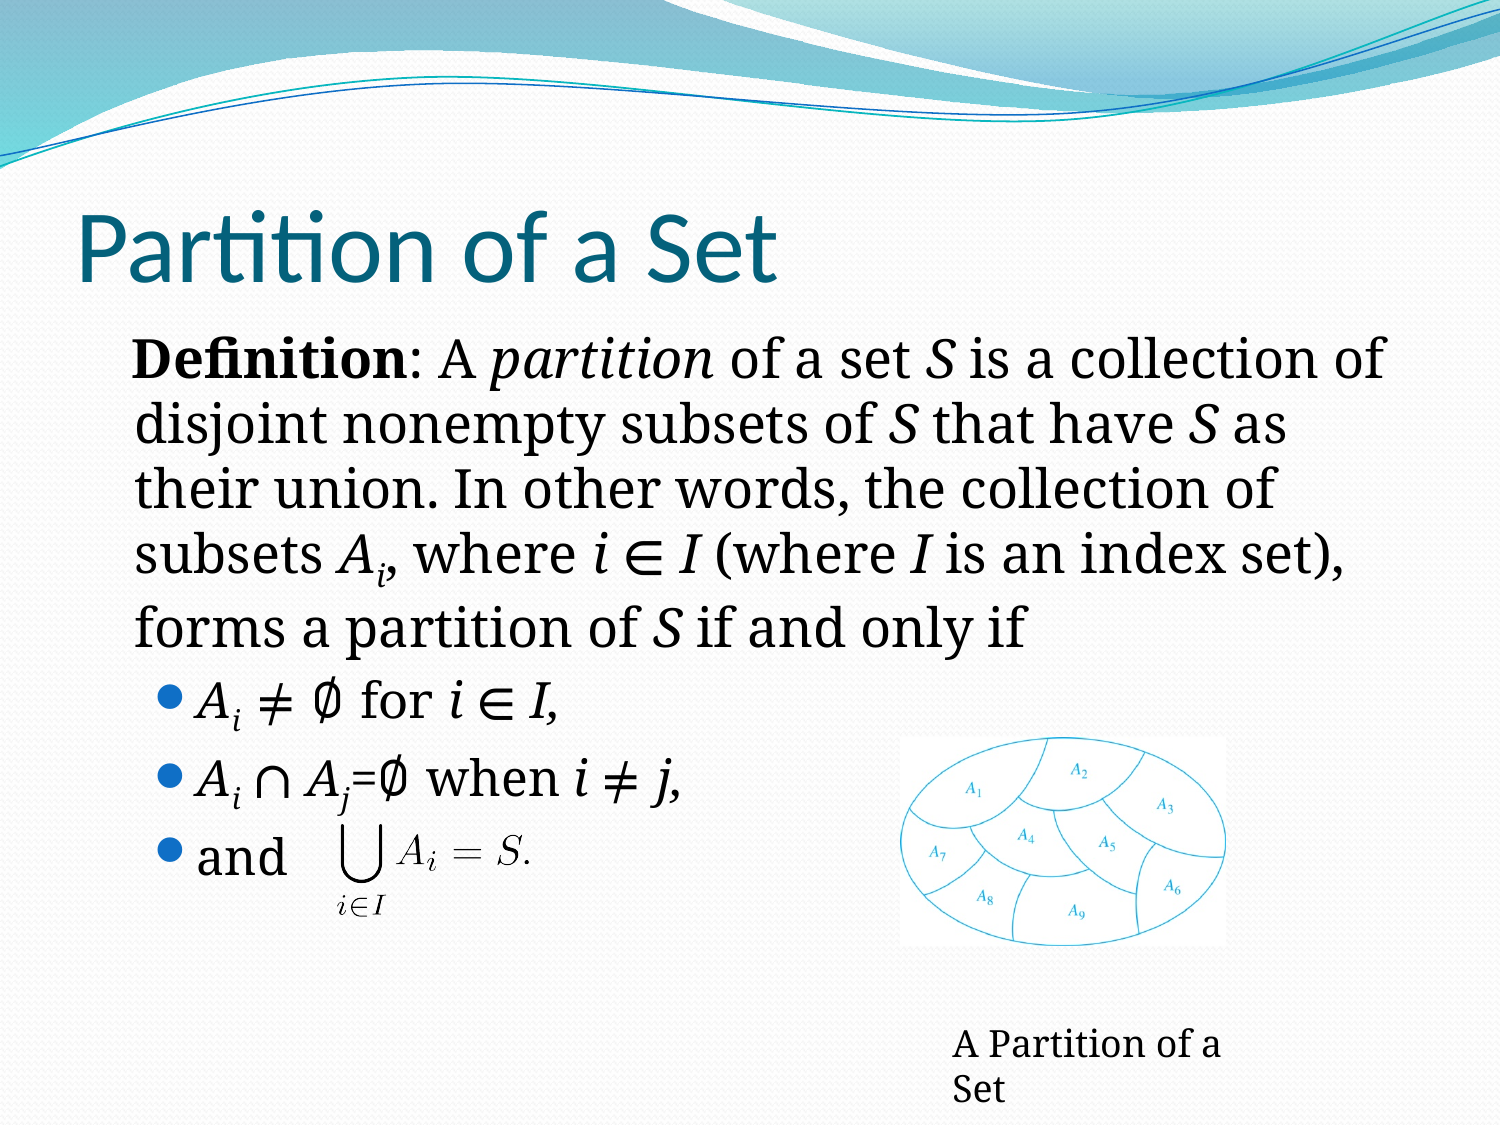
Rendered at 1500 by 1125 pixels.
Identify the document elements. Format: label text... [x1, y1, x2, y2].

picture [899, 737, 1227, 946]
title Partition of a Set [75, 115, 1425, 303]
list Definition: A partition of a set S is a collection of disjoint nonempty subsets of S that have S as their union. In other words, the collection of subsets Ai, where i ∈ I (where I is an index set), forms a partition of S if and only if Ai ≠ ∅ for i ∈ I, Ai ∩ Aj=∅ when i ≠ j, and [75, 317, 1425, 1038]
picture [337, 824, 529, 917]
text_box A Partition of a Set [937, 1012, 1288, 1118]
